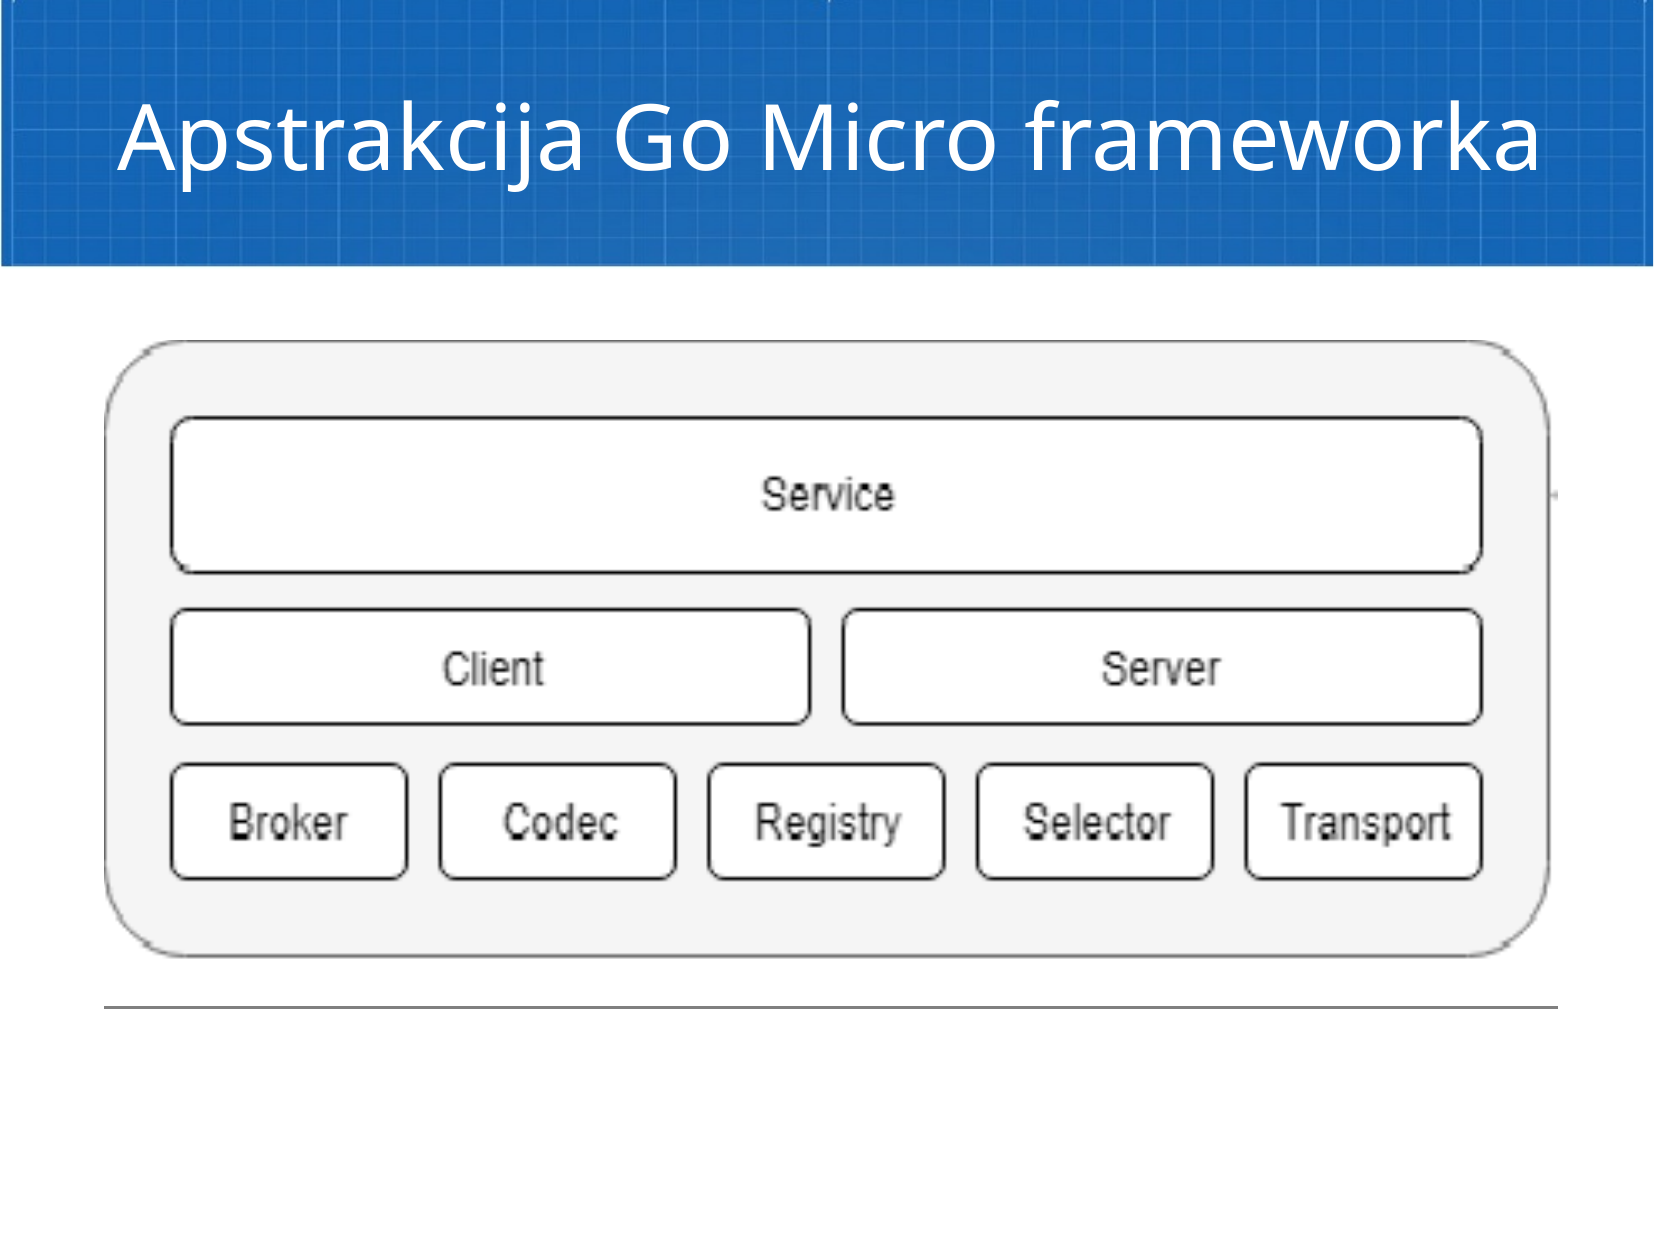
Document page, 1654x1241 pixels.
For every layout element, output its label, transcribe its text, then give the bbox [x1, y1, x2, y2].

picture [0, 0, 1654, 1241]
text_box Apstrakcija Go Micro frameworka [87, 29, 1575, 237]
